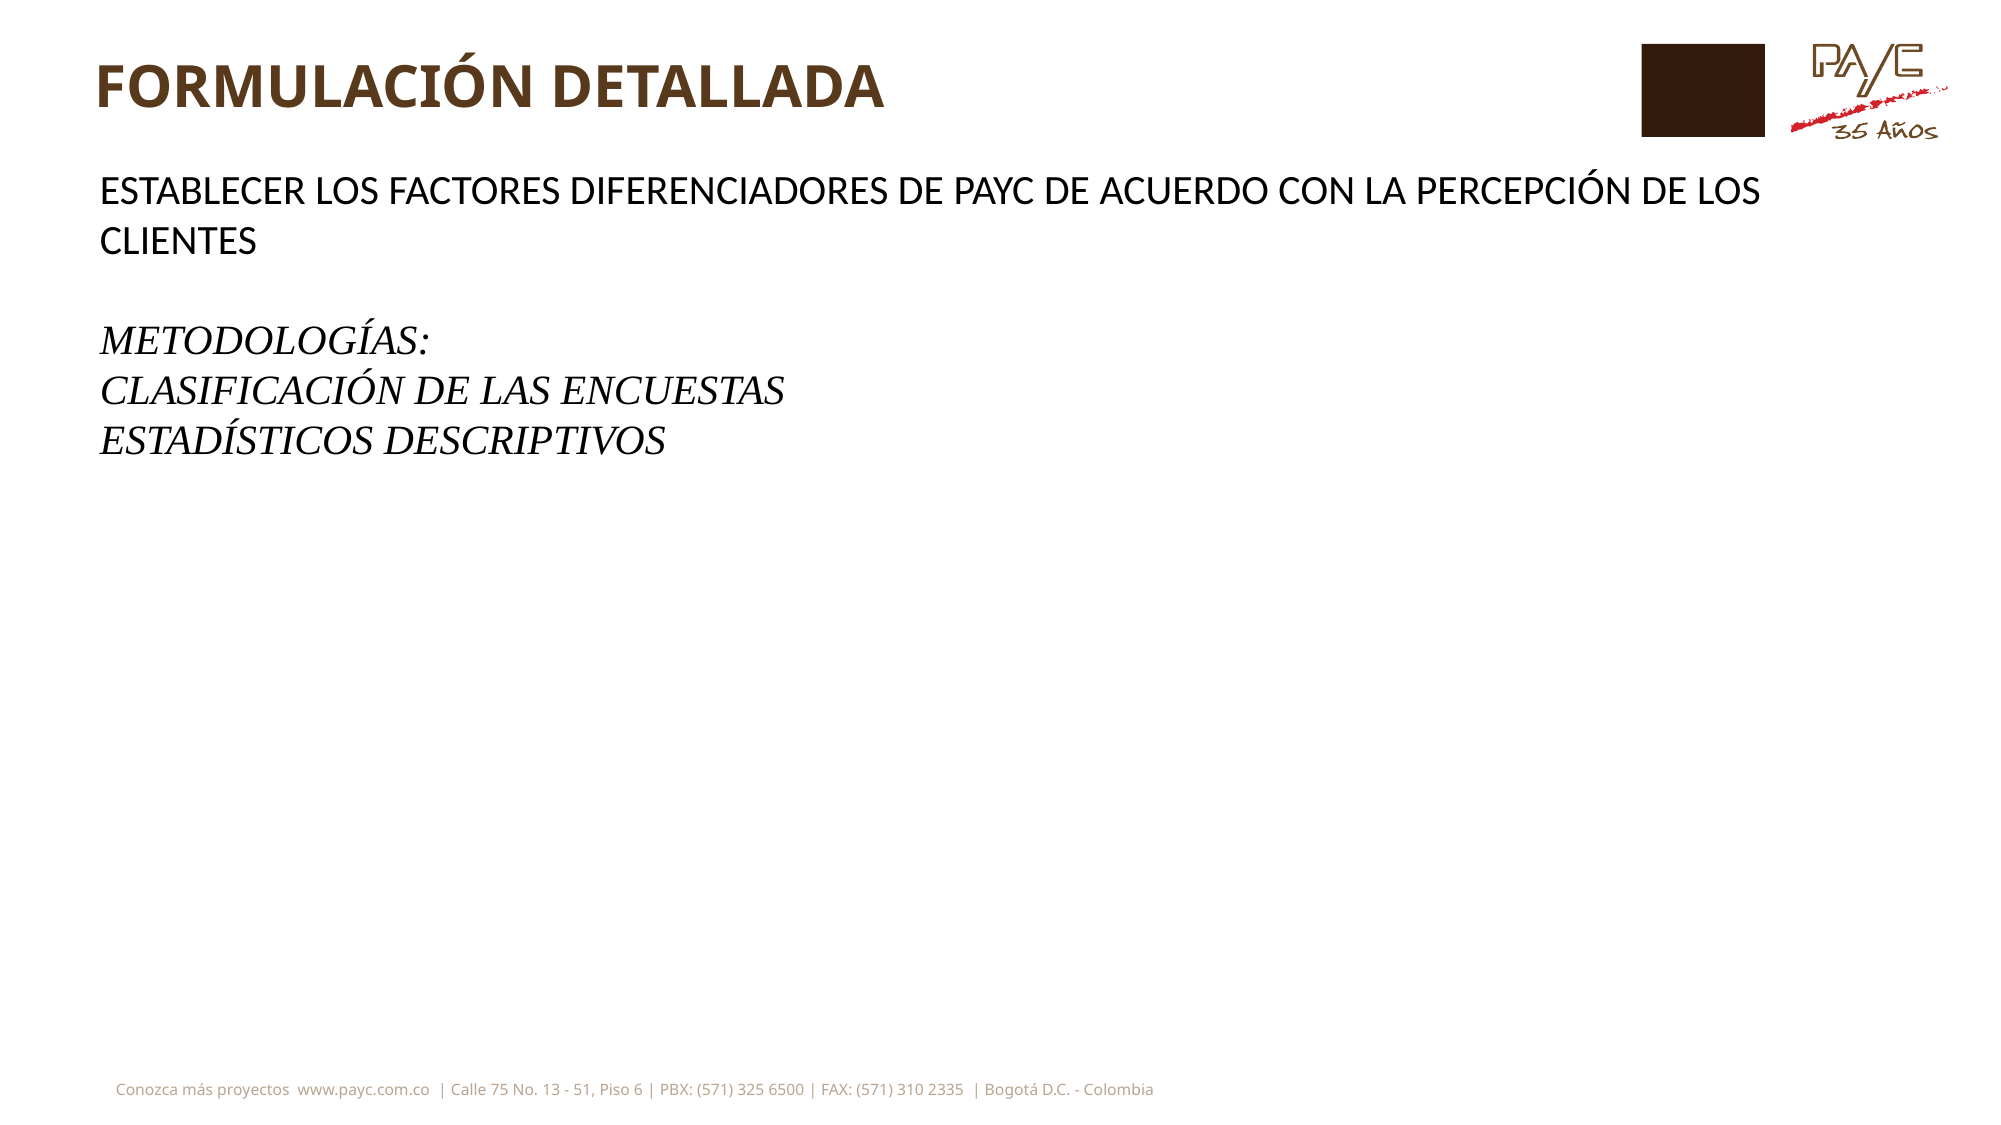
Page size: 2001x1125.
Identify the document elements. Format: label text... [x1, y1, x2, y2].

text_box ESTABLECER LOS FACTORES DIFERENCIADORES DE PAYC DE ACUERDO CON LA PERCEPCIÓN DE LOS CLIENTES METODOLOGÍAS: CLASIFICACIÓN DE LAS ENCUESTAS ESTADÍSTICOS DESCRIPTIVOS [99, 162, 1834, 463]
title FORMULACIÓN DETALLADA [79, 41, 1596, 143]
